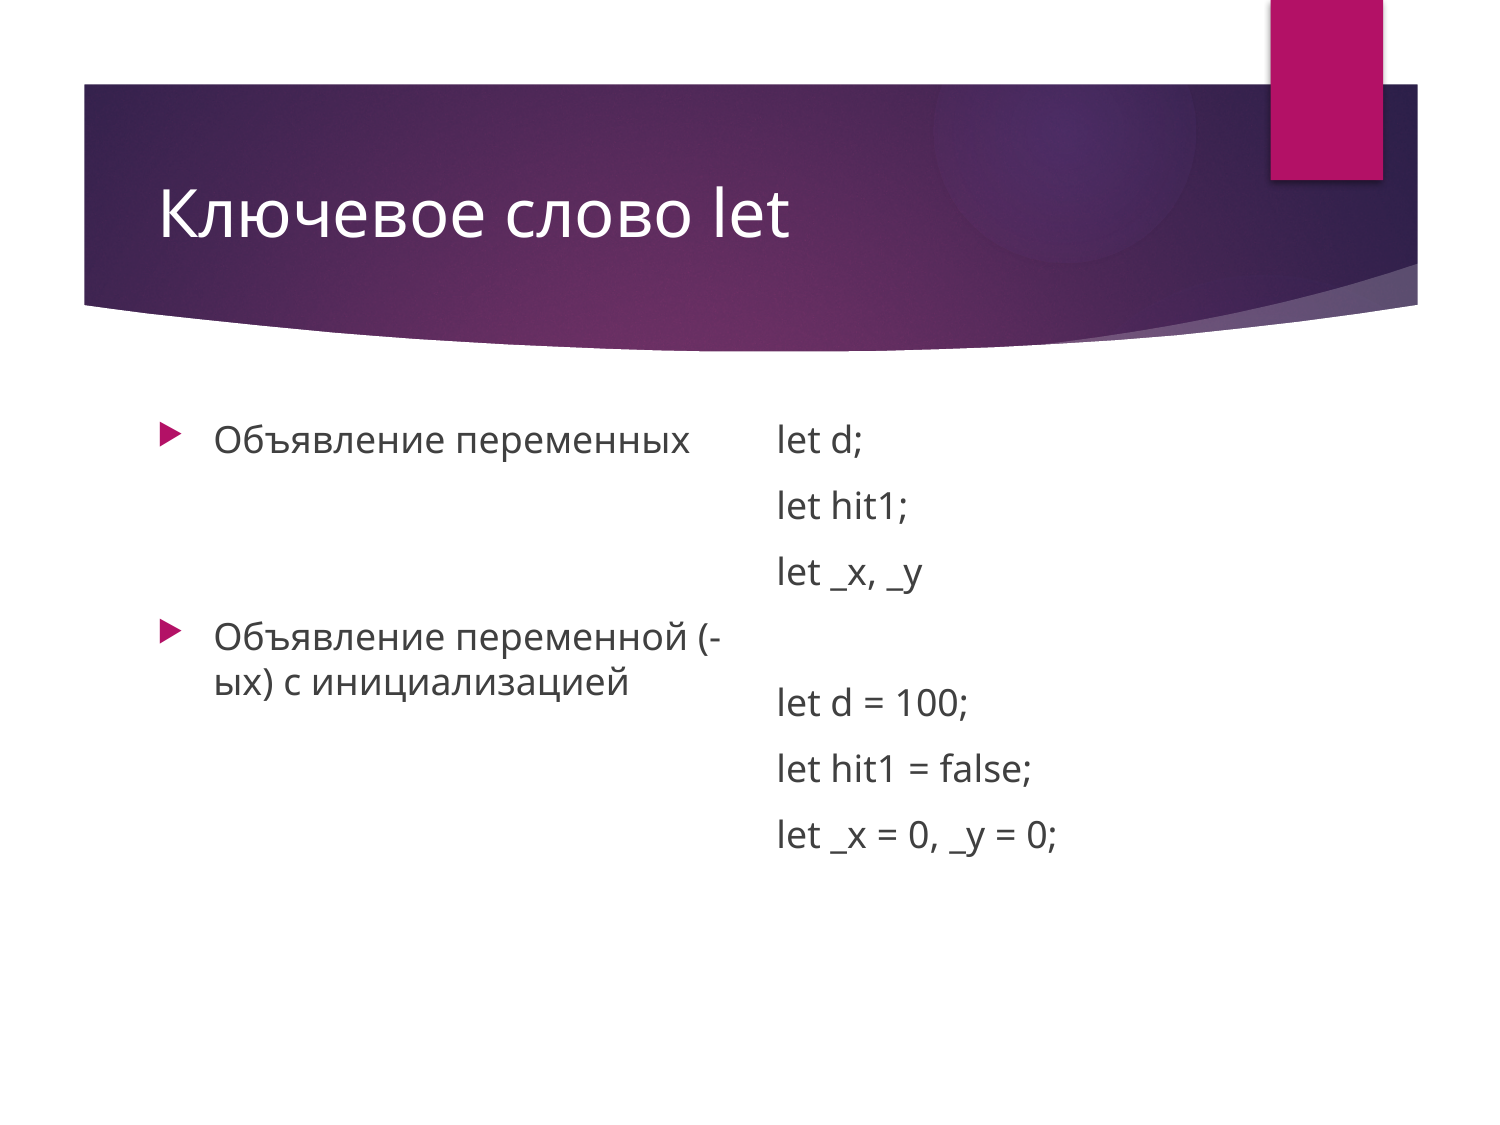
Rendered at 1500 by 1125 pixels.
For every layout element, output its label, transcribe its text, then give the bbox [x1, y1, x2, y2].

title Ключевое слово let [142, 152, 1183, 269]
list Объявление переменных Объявление переменной (-ых) с инициализацией [142, 408, 739, 988]
list let d; let hit1; let _x, _y let d = 100; let hit1 = false; let _x = 0, _y = 0; [761, 408, 1358, 988]
